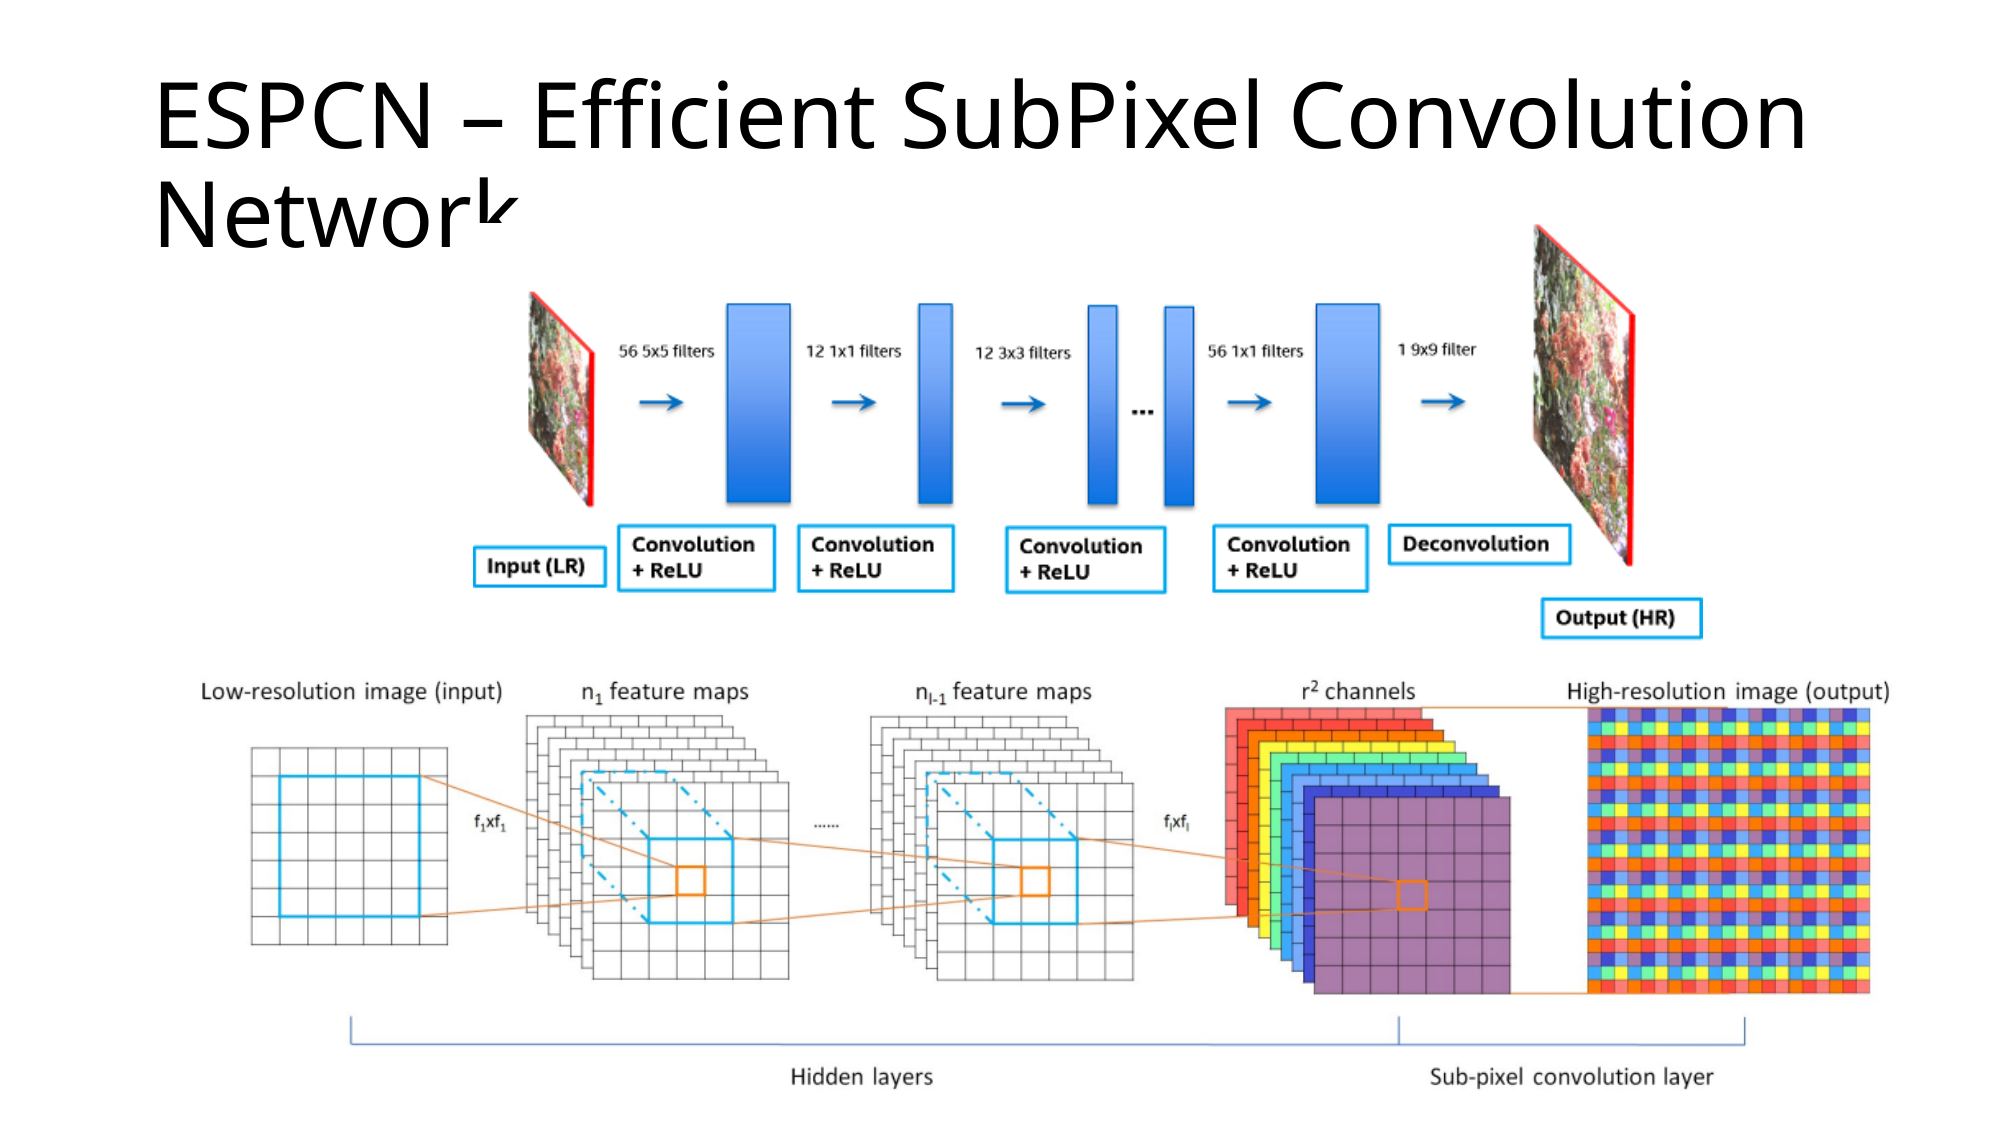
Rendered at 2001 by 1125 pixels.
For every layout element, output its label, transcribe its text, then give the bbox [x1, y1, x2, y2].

picture [168, 662, 1958, 1117]
picture [473, 223, 1703, 644]
picture [476, 549, 604, 584]
title ESPCN – Efficient SubPixel Convolution Network [137, 59, 1863, 278]
picture [1544, 601, 1699, 636]
